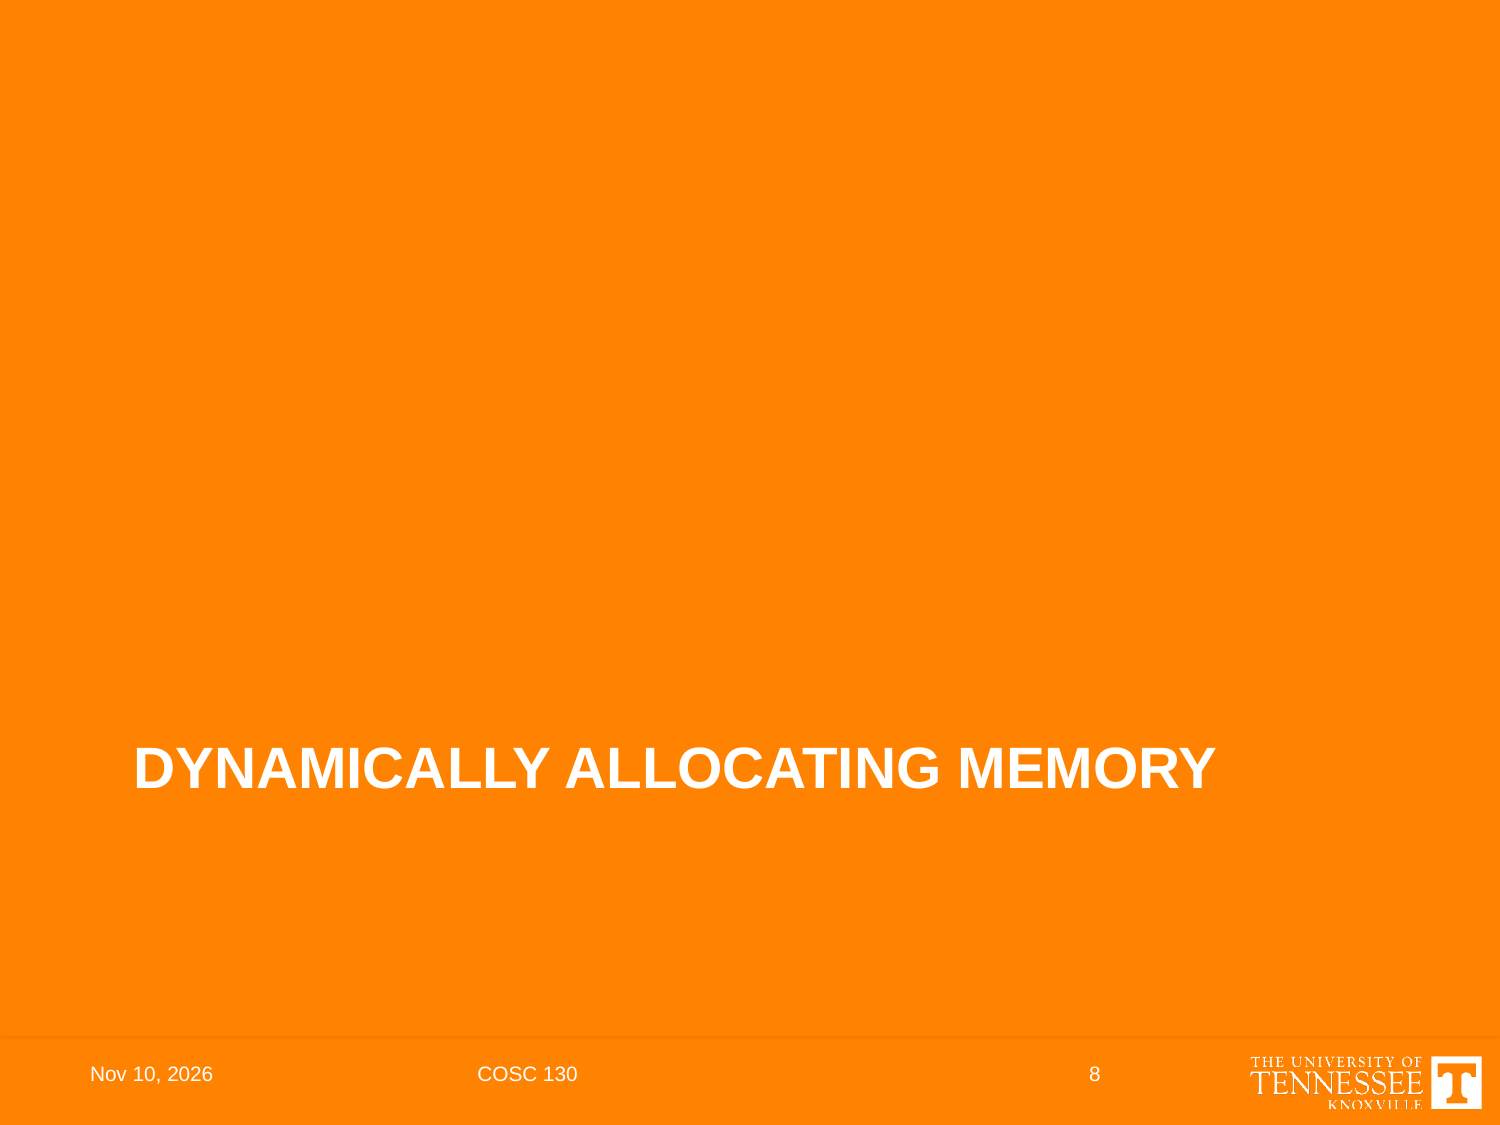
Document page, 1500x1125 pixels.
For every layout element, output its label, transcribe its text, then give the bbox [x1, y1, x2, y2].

slide_number 29-Apr-22 [75, 1042, 290, 1103]
title Dynamically Allocating Memory [118, 722, 1394, 947]
slide_number 8 [765, 1042, 1116, 1103]
footer COSC 130 [290, 1042, 765, 1103]
